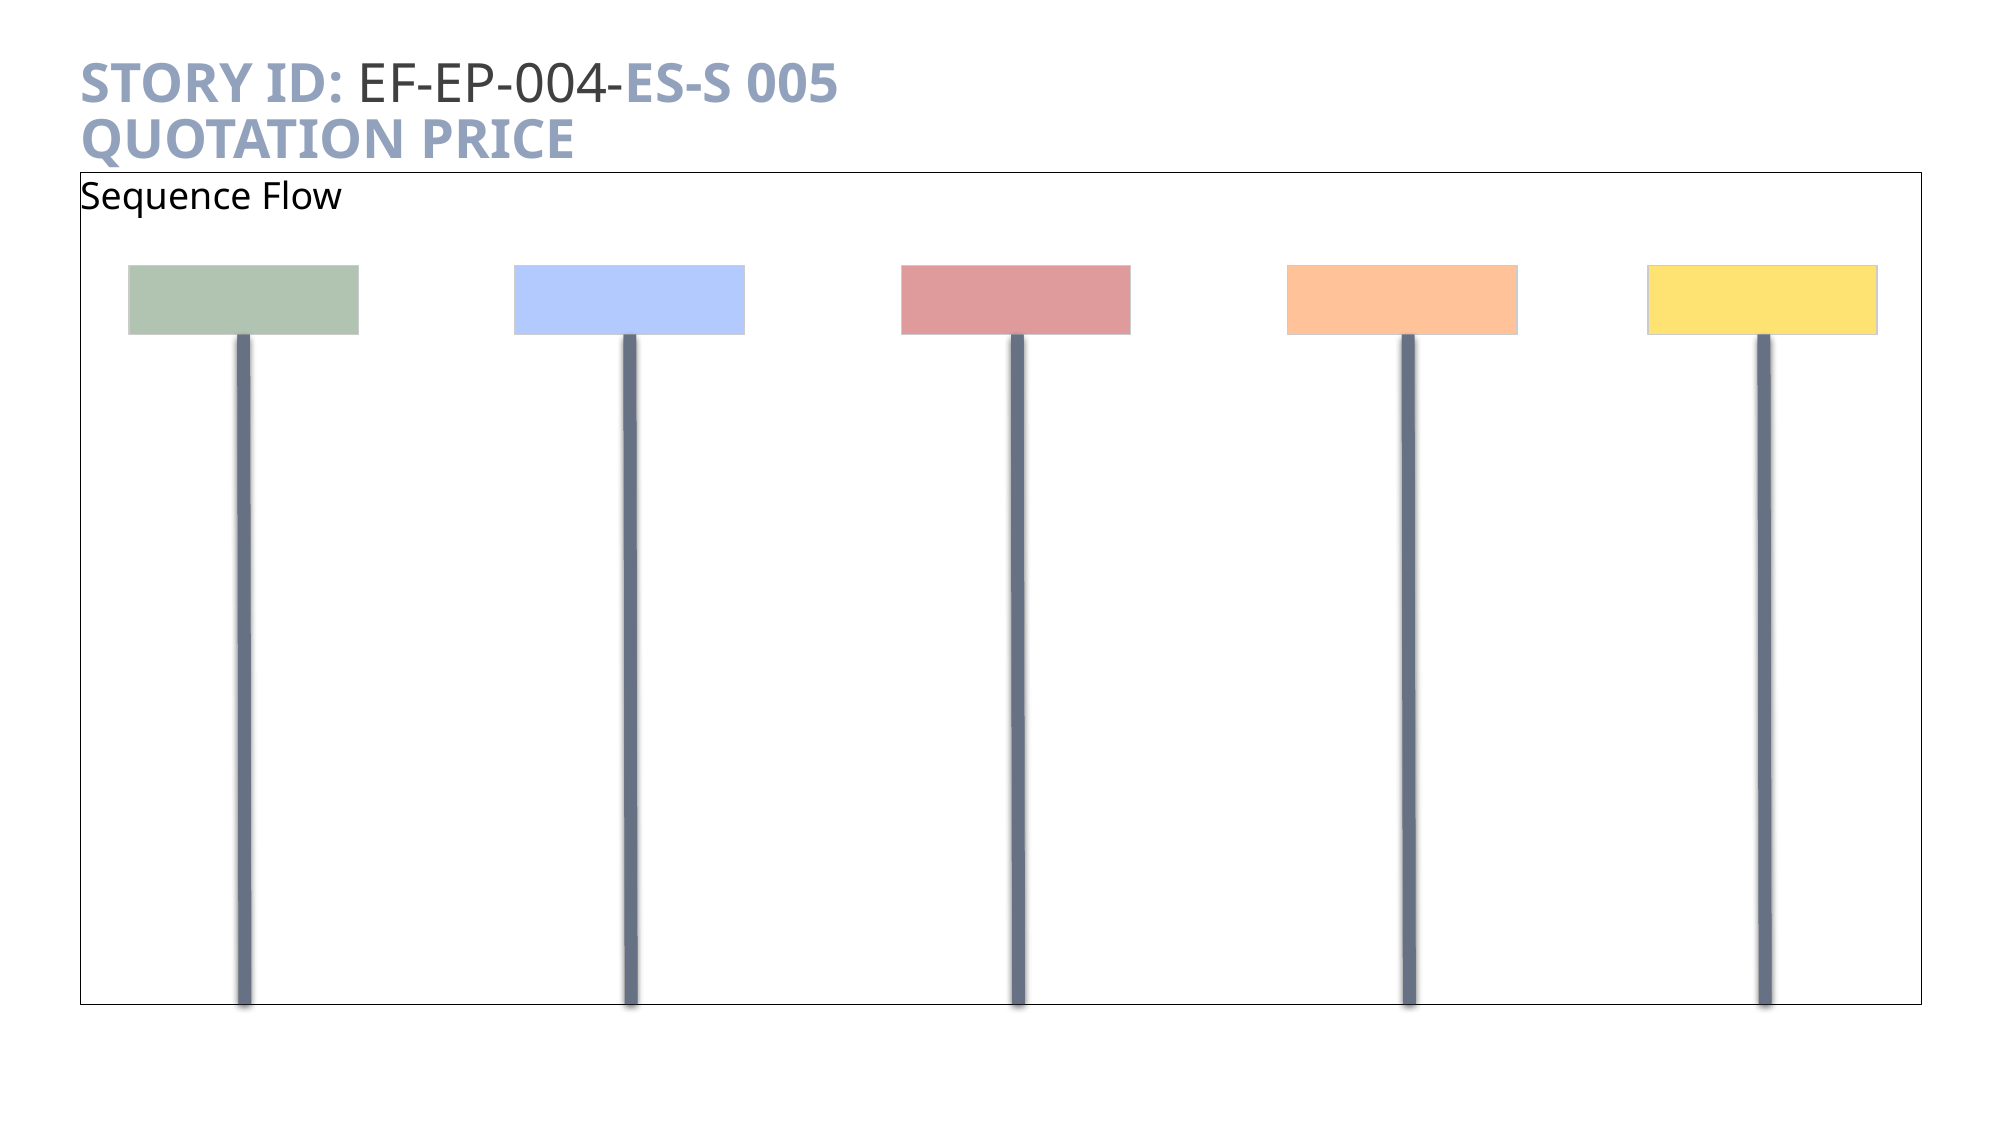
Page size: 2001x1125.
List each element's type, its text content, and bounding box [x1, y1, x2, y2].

title Story ID: EF-EP-004-ES-S 005 Quotation Price [80, 56, 1922, 172]
text_box [1285, 264, 1519, 337]
text_box [513, 264, 747, 337]
text_box [1646, 264, 1879, 337]
text_box [899, 264, 1133, 337]
text_box [127, 264, 360, 337]
list Sequence Flow [80, 172, 1922, 1005]
